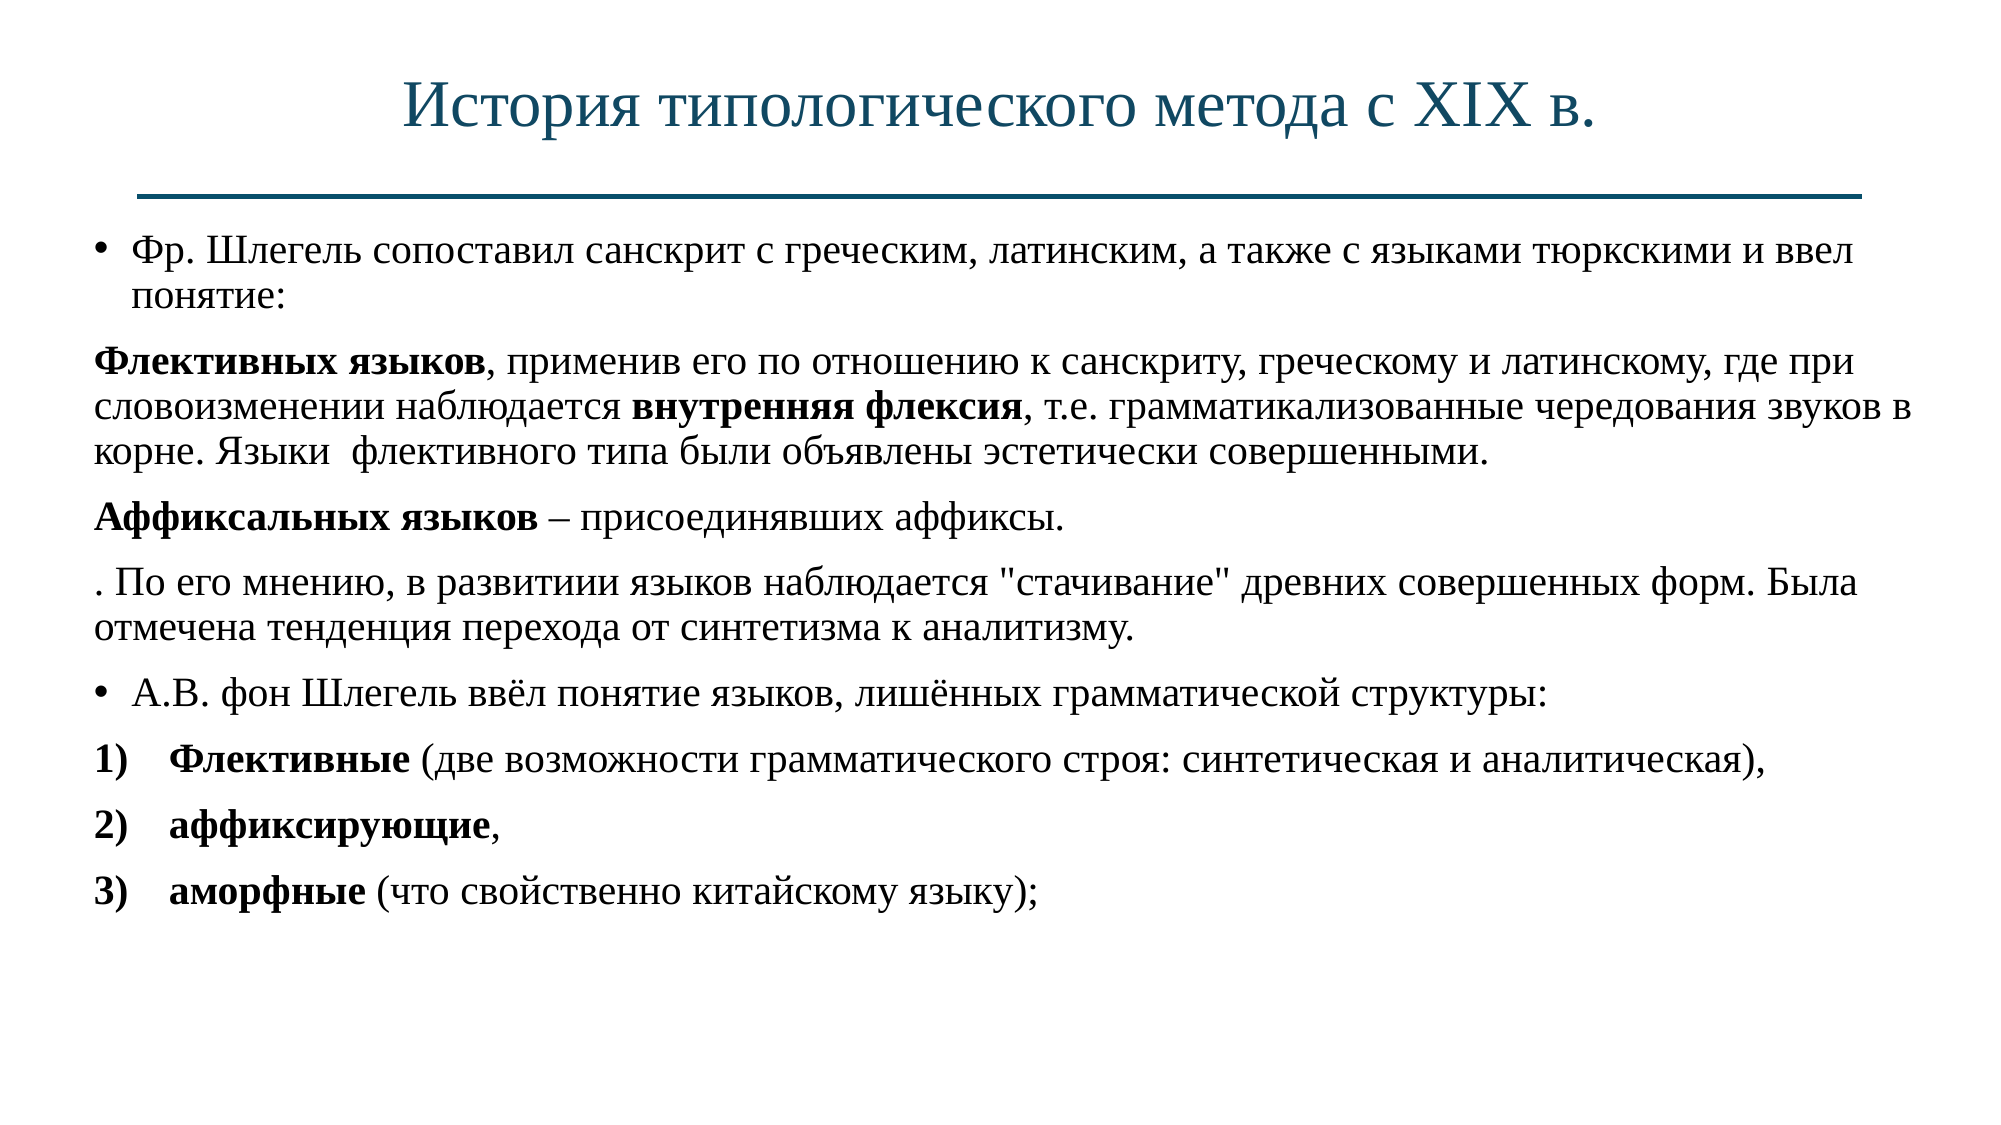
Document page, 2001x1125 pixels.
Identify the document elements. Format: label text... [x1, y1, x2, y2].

list Фр. Шлегель сопоставил санскрит с греческим, латинским, а также с языками тюркскими и ввел понятие: Флективных языков, применив его по отношению к санскриту, греческому и латинскому, где при словоизменении наблюдается внутренняя флексия, т.е. грамматикализованные чередования звуков в корне. Языки флективного типа были объявлены эстетически совершенными. Аффиксальных языков – присоединявших аффиксы. . По его мнению, в развитиии языков наблюдается "стачивание" древних совершенных форм. Была отмечена тенденция перехода от синтетизма к аналитизму. А.В. фон Шлегель ввёл понятие языков, лишённых грамматической структуры: Флективные (две возможности грамматического строя: синтетическая и аналитическая), аффиксирующие, аморфные (что свойственно китайскому языку); [78, 219, 1957, 1047]
title История типологического метода с XIX в. [137, 59, 1863, 149]
